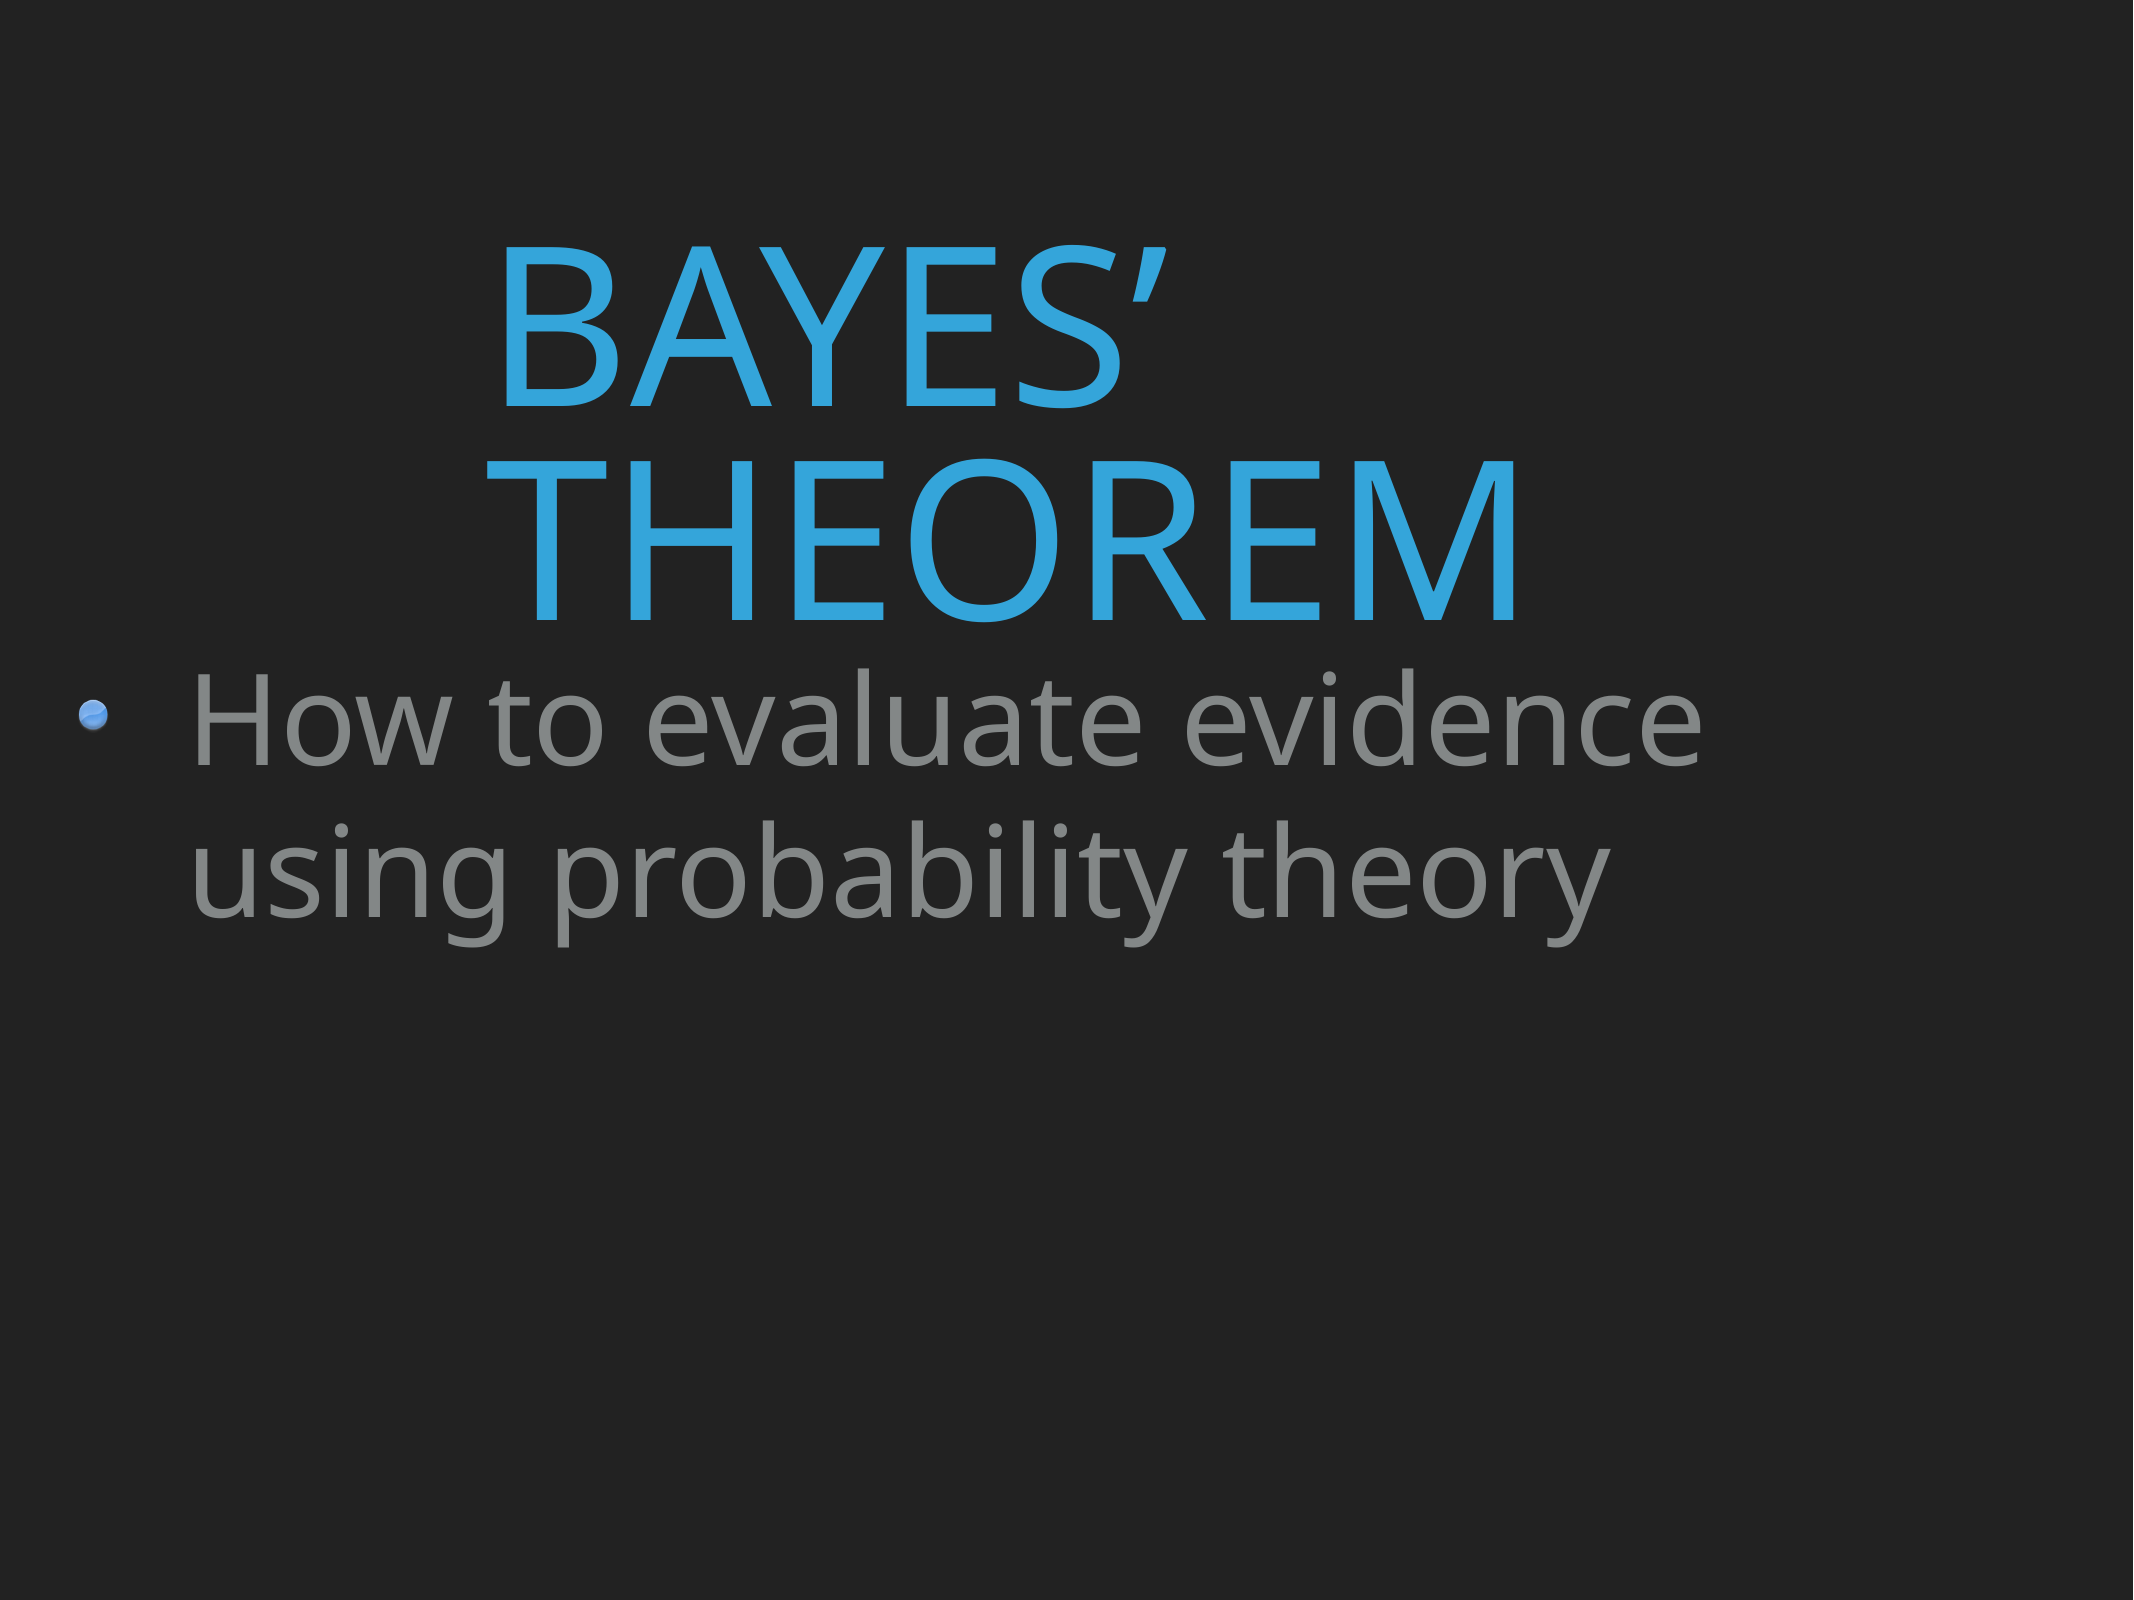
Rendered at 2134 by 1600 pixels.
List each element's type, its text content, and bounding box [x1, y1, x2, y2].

list How to evaluate evidence using probability theory [66, 629, 2068, 1600]
picture [75, 696, 111, 733]
title Bayes’ Theorem [476, 227, 1657, 550]
